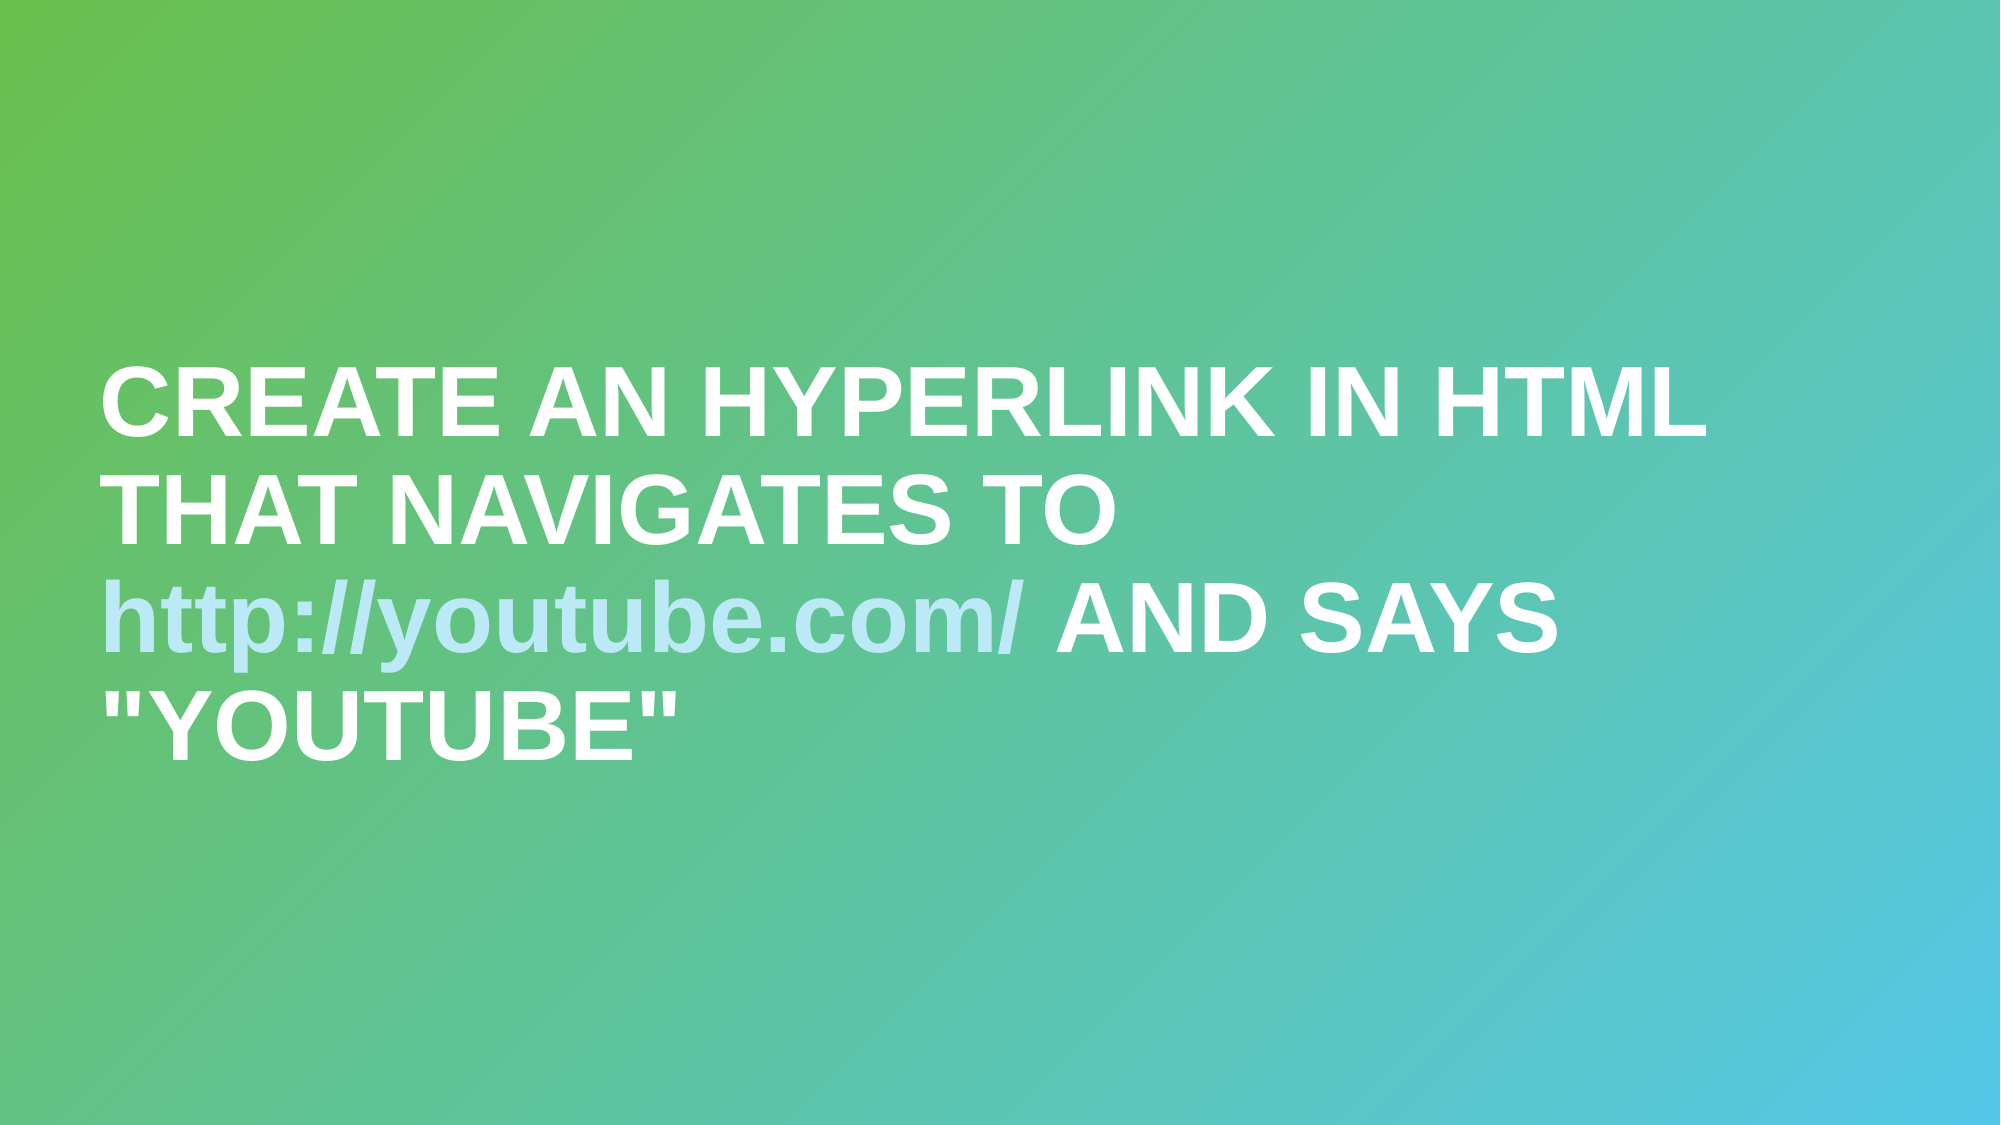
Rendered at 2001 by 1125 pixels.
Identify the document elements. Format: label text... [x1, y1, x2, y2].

title Create an hyperlink in HTML that navigates to http://youtube.com/ and says "YouTube" [99, 340, 1900, 785]
